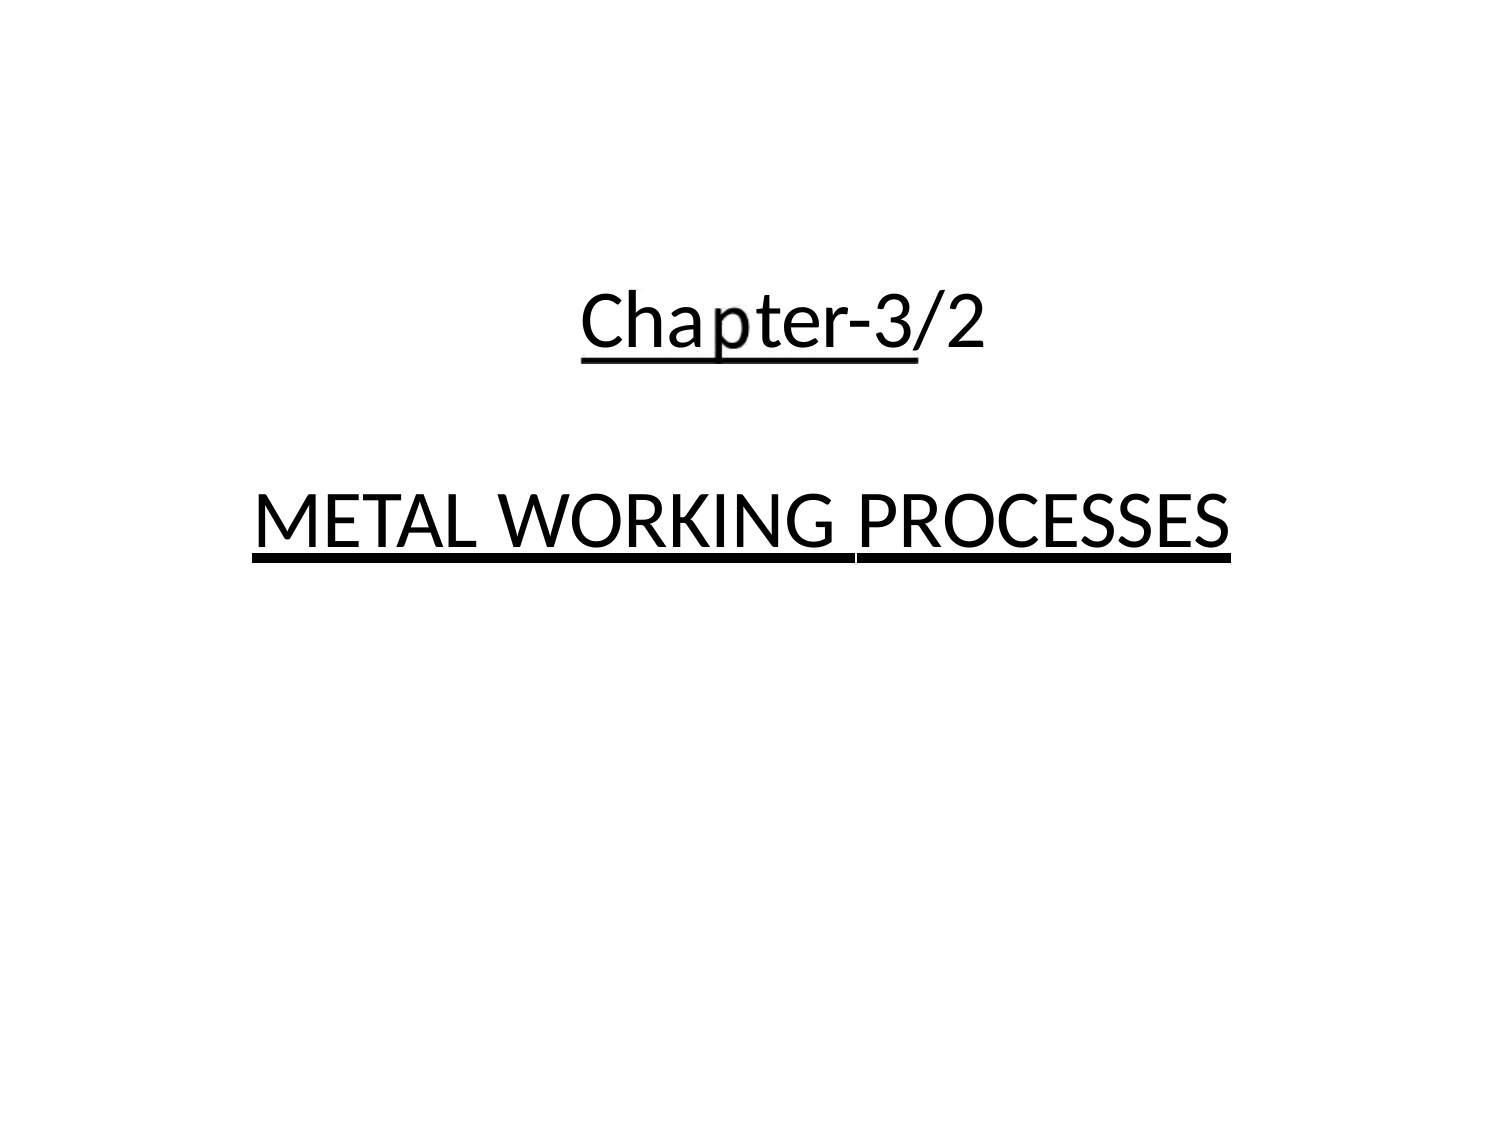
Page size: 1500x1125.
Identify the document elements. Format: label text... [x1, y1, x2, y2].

title Cha ter-3/2 [578, 263, 1025, 454]
picture [579, 289, 921, 364]
text_box METAL WORKING PROCESSES [250, 463, 1261, 565]
